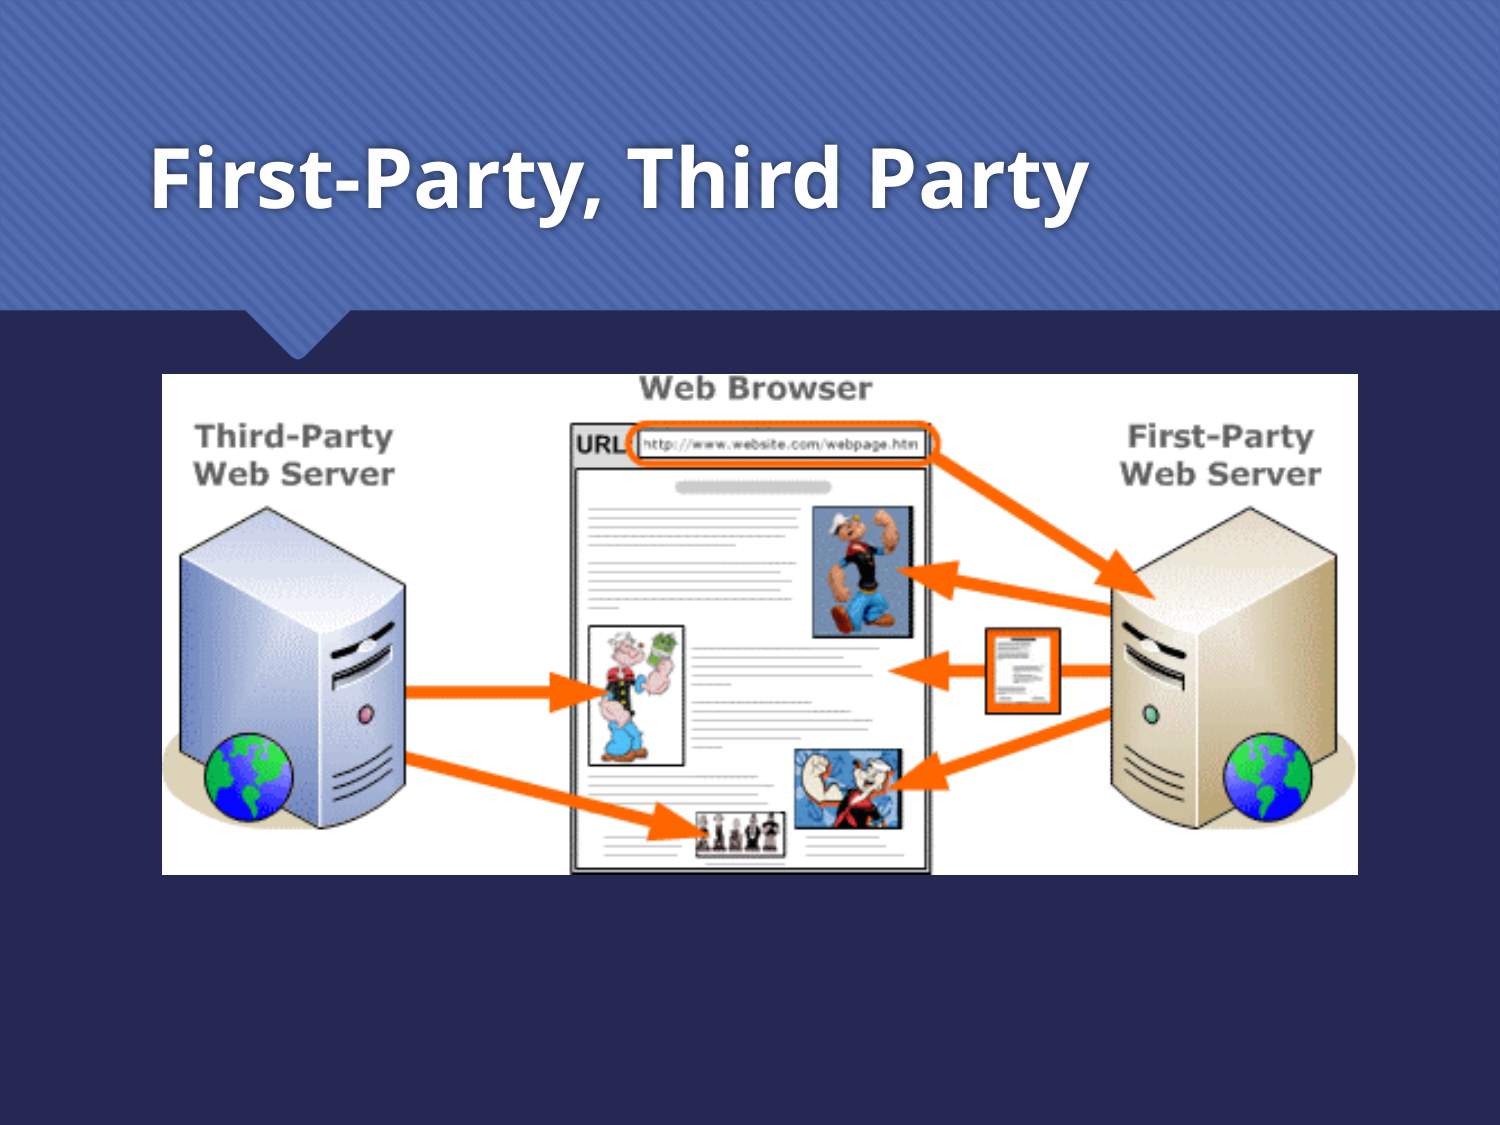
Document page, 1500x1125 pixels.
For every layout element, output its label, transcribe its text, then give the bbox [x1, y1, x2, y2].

picture [162, 374, 1358, 876]
title First-Party, Third Party [132, 73, 1368, 233]
